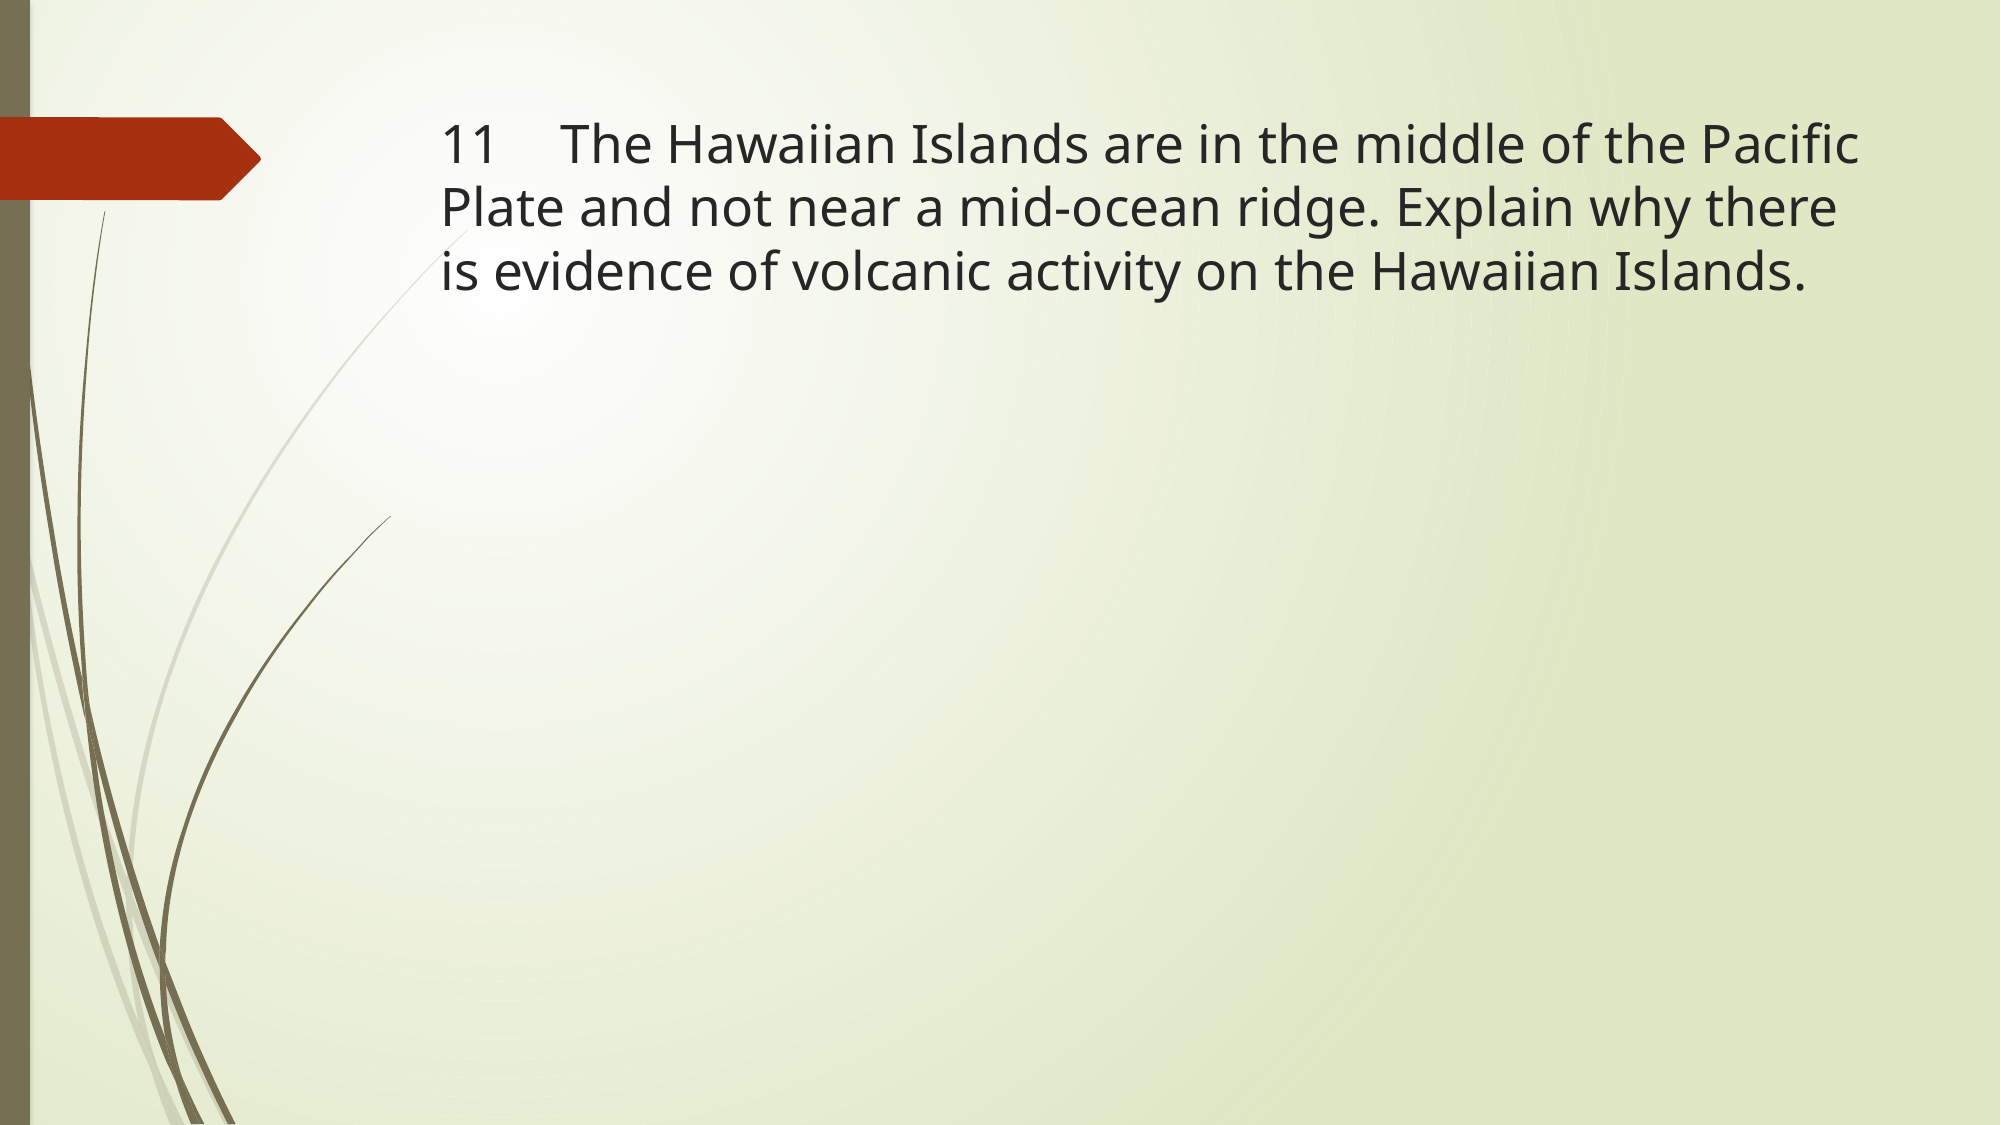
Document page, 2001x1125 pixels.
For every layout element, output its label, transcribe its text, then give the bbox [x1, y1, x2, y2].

title 11 The Hawaiian Islands are in the middle of the Pacific Plate and not near a mid-ocean ridge. Explain why there is evidence of volcanic activity on the Hawaiian Islands. [425, 102, 1888, 313]
